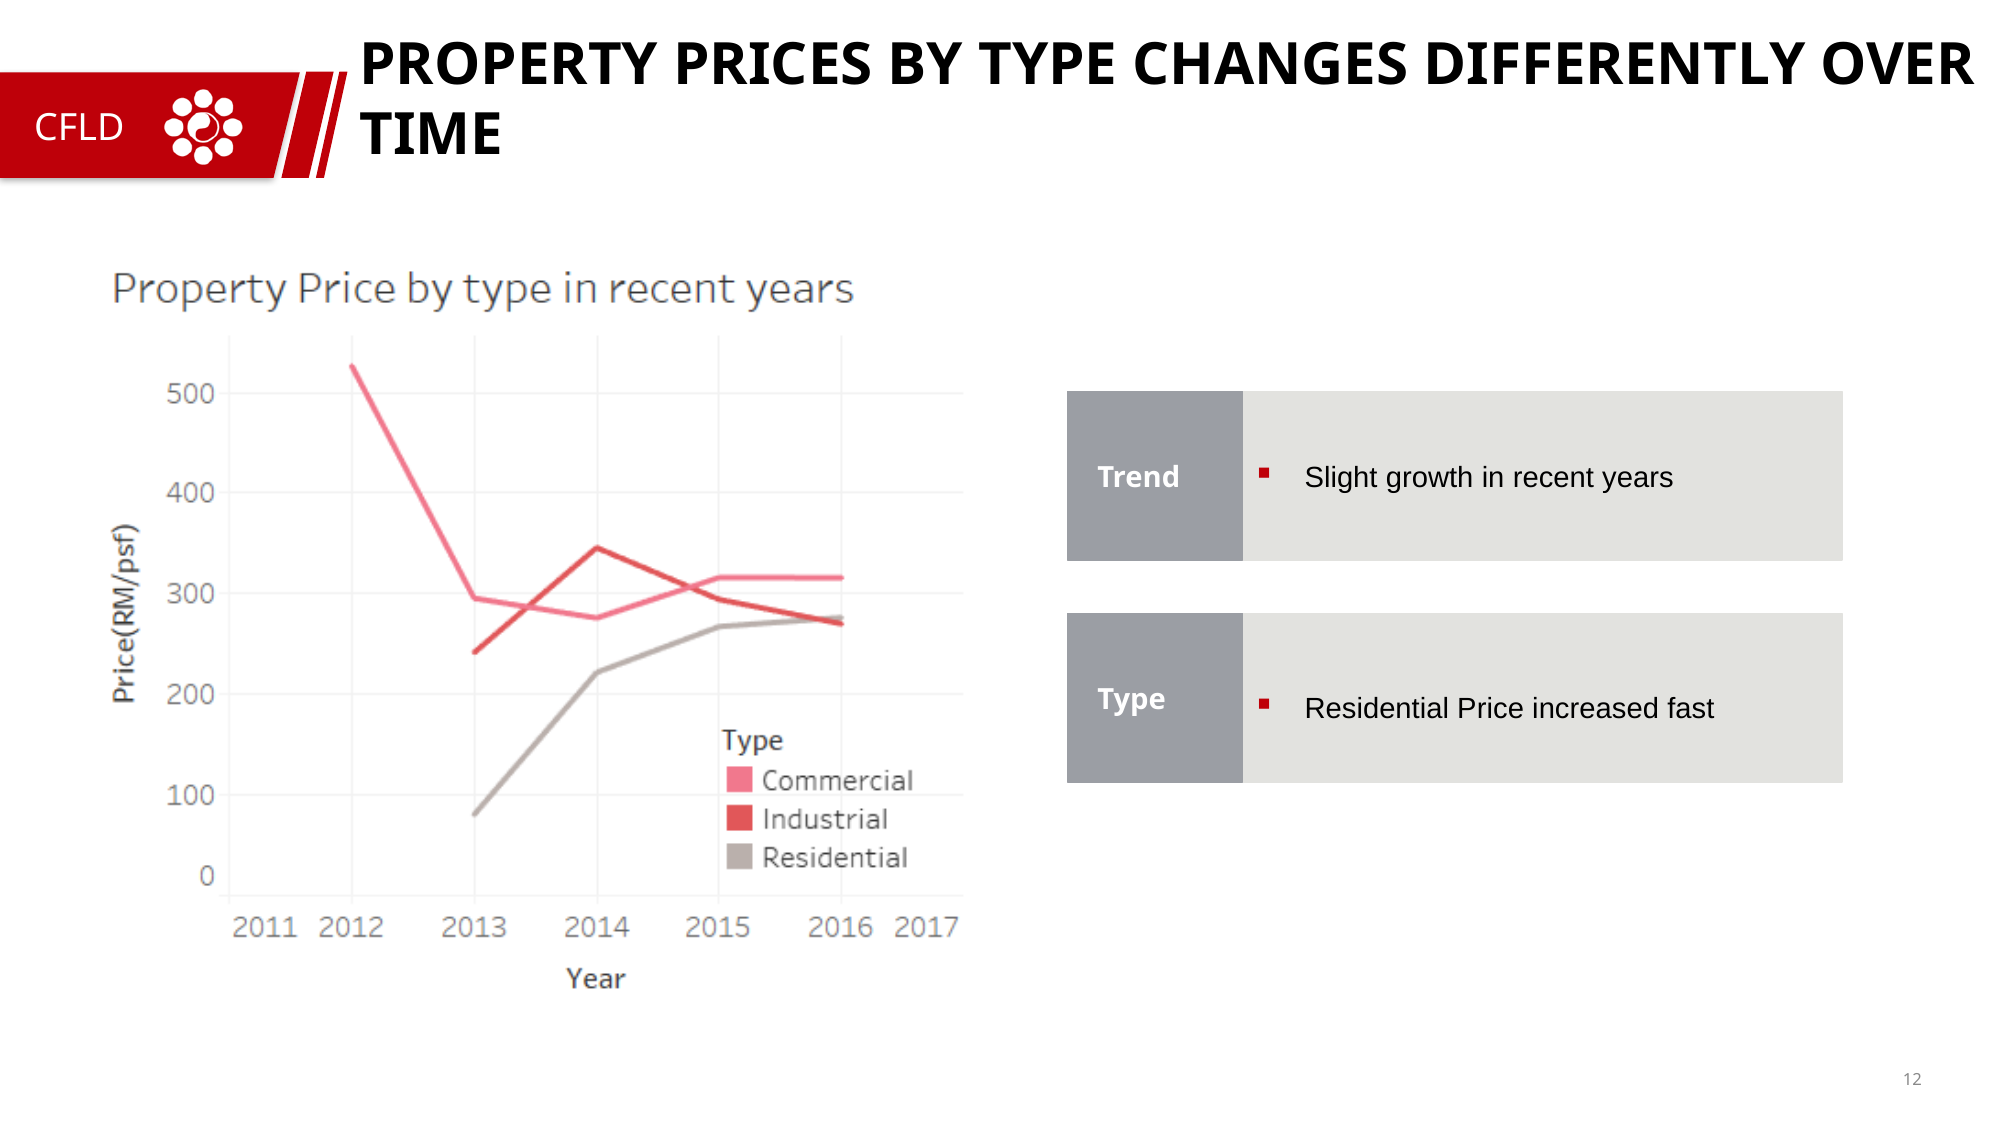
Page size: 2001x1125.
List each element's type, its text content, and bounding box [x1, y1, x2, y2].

picture [105, 248, 971, 1007]
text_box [1067, 391, 1843, 783]
title property prices by type changes differently over time [359, 87, 2000, 174]
picture [147, 73, 257, 176]
